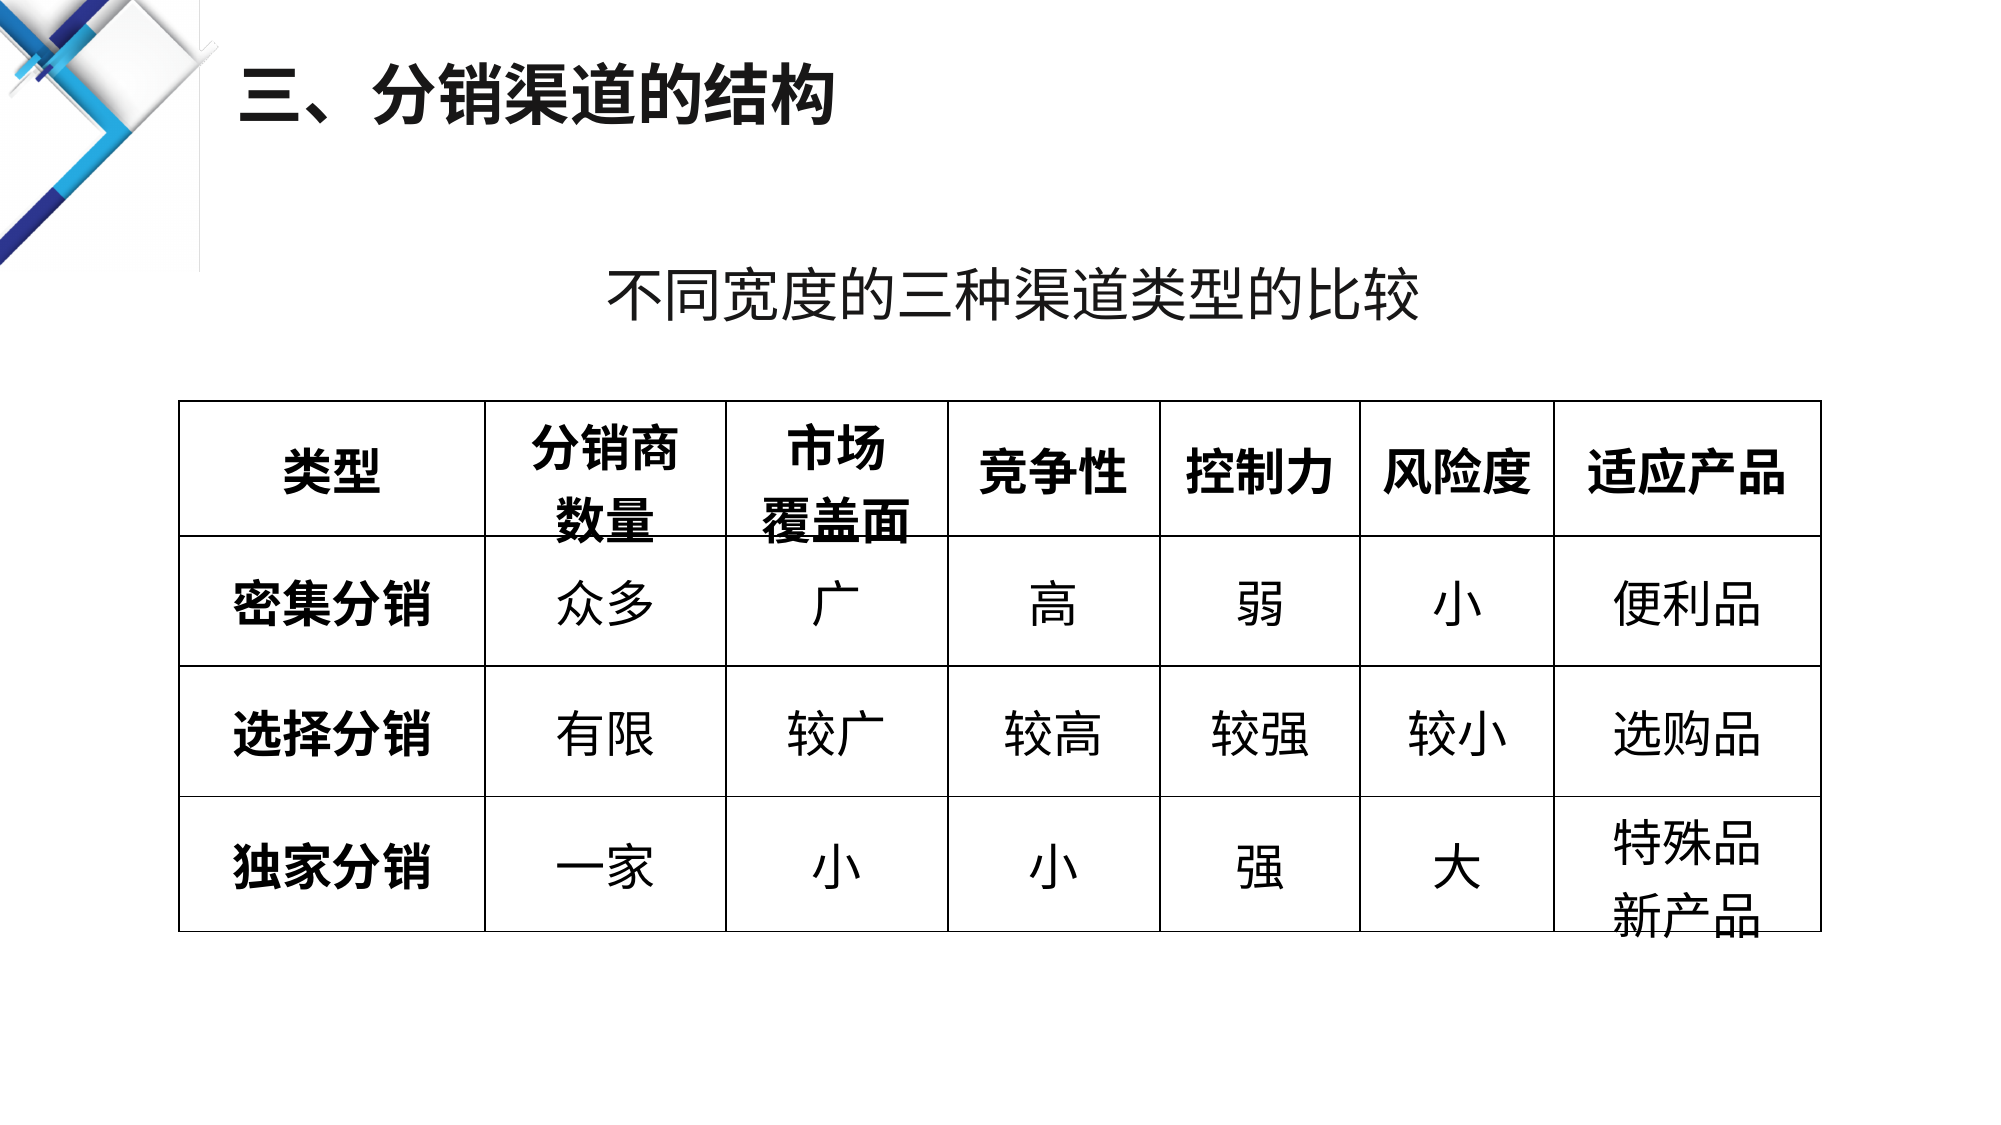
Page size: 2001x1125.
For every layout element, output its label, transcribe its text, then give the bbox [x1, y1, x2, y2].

table_header 类型 [180, 402, 484, 535]
table_cell 弱 [1161, 537, 1359, 665]
table_cell 便利品 [1555, 537, 1820, 665]
table_cell 较广 [727, 667, 947, 796]
table_header 分销商 数量 [486, 402, 725, 535]
table_header 市场 覆盖面 [727, 402, 947, 535]
table_cell 广 [727, 537, 947, 665]
table_header 控制力 [1161, 402, 1359, 535]
table_cell 小 [1361, 537, 1553, 665]
text_box 不同宽度的三种渠道类型的比较 [428, 250, 1598, 336]
picture [0, 0, 220, 272]
table_cell 较强 [1161, 667, 1359, 796]
table_cell 特殊品 新产品 [1555, 797, 1820, 931]
table_header 竞争性 [949, 402, 1159, 535]
table_cell 强 [1161, 797, 1359, 931]
table_cell 有限 [486, 667, 725, 796]
table_cell 较小 [1361, 667, 1553, 796]
table_cell 小 [727, 797, 947, 931]
table_cell 一家 [486, 797, 725, 931]
table_cell 众多 [486, 537, 725, 665]
table_cell 密集分销 [180, 537, 484, 665]
table_header 适应产品 [1555, 402, 1820, 535]
table_cell 选择分销 [180, 667, 484, 796]
table_cell 较高 [949, 667, 1159, 796]
table_cell 小 [949, 797, 1159, 931]
table_cell 高 [949, 537, 1159, 665]
text_box 三、分销渠道的结构 [222, 45, 853, 141]
table_cell 独家分销 [180, 797, 484, 931]
table_cell 选购品 [1555, 667, 1820, 796]
table_cell 大 [1361, 797, 1553, 931]
table_header 风险度 [1361, 402, 1553, 535]
